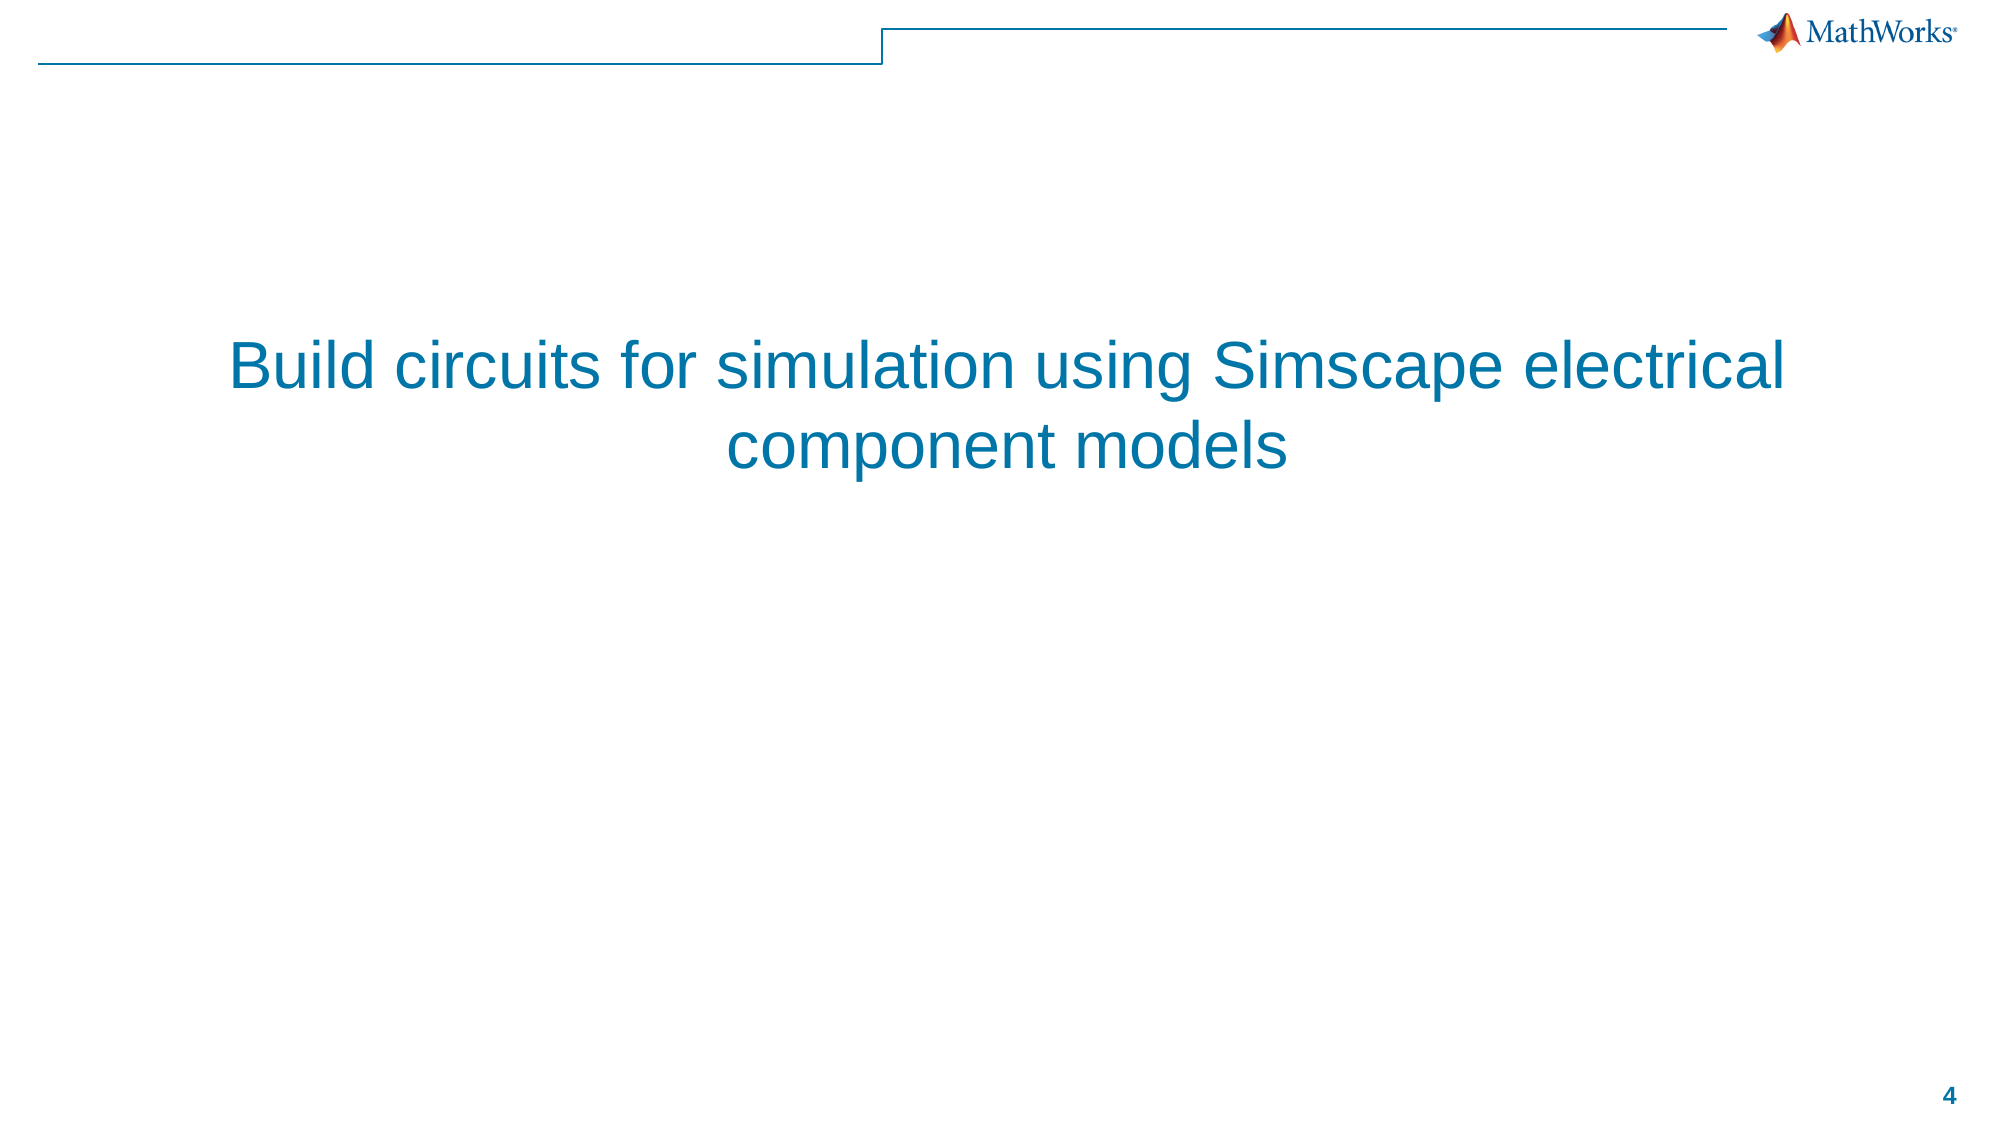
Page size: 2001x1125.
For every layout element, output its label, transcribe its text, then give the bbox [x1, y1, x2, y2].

title Build circuits for simulation using Simscape electrical component models [157, 314, 1858, 538]
picture [1751, 3, 1970, 63]
